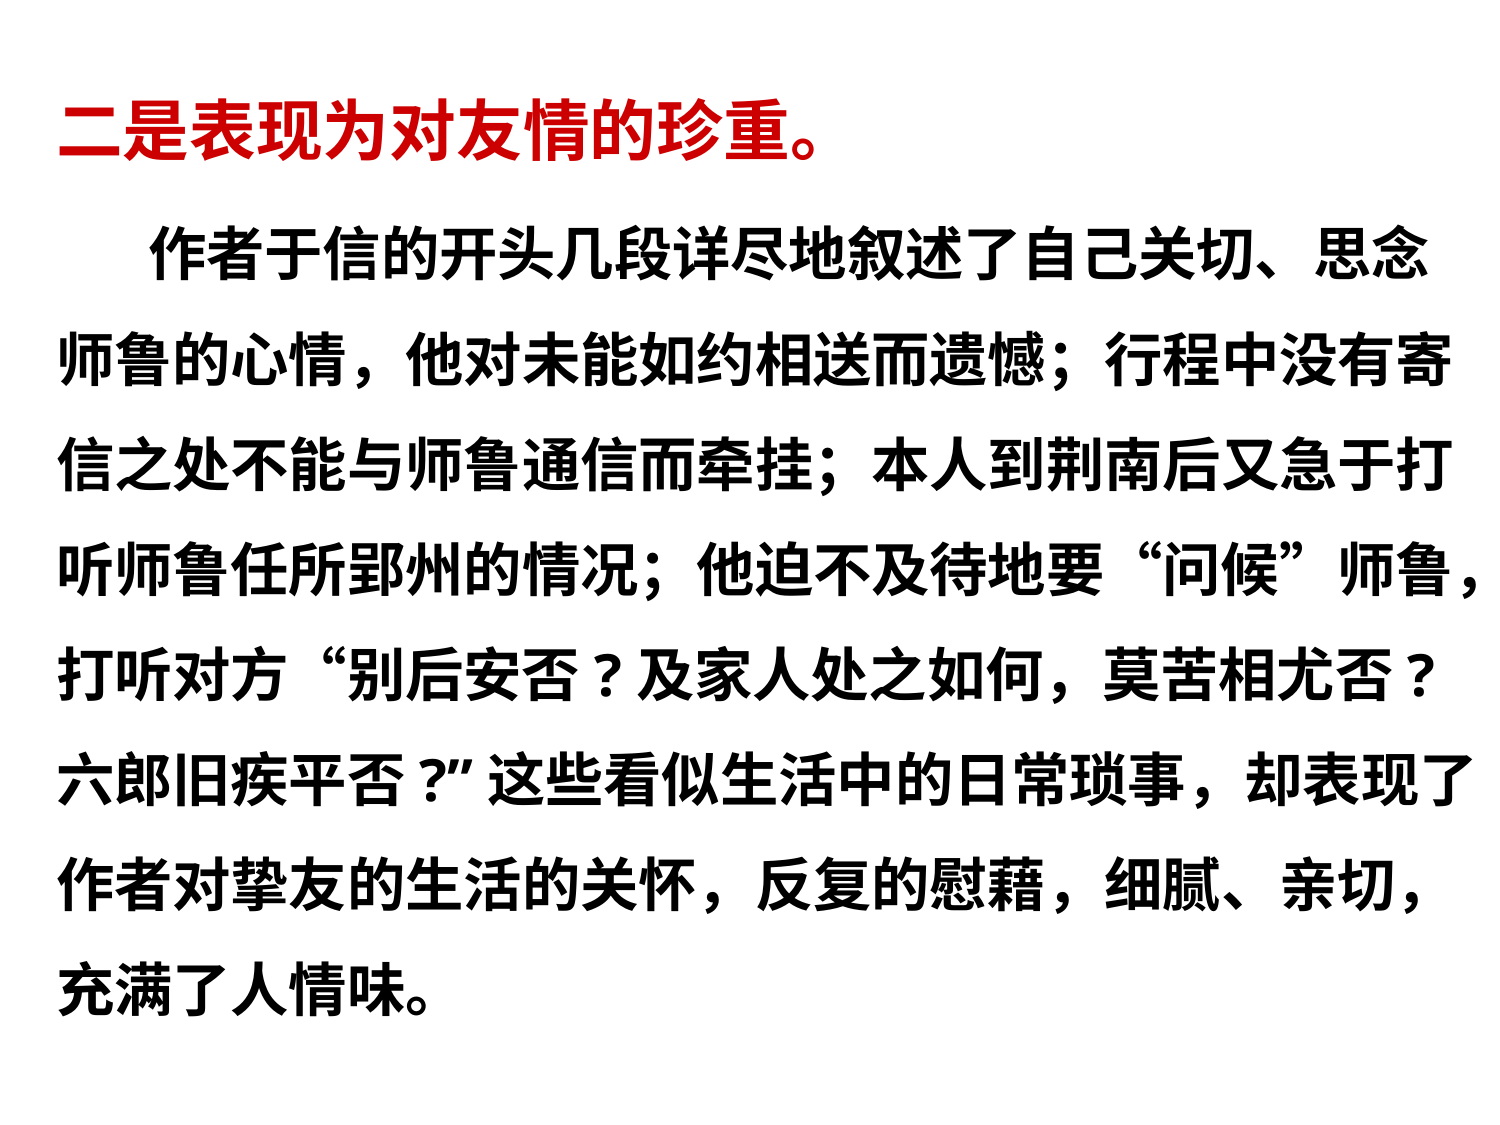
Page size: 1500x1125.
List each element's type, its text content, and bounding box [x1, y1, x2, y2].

text_box 二是表现为对友情的珍重。 作者于信的开头几段详尽地叙述了自己关切、思念师鲁的心情，他对未能如约相送而遗憾；行程中没有寄信之处不能与师鲁通信而牵挂；本人到荆南后又急于打听师鲁任所郢州的情况；他迫不及待地要“问候”师鲁，打听对方“别后安否?及家人处之如何，莫苦相尤否?六郎旧疾平否?”这些看似生活中的日常琐事，却表现了作者对挚友的生活的关怀，反复的慰藉，细腻、亲切，充满了人情味。 [41, 30, 1500, 1031]
